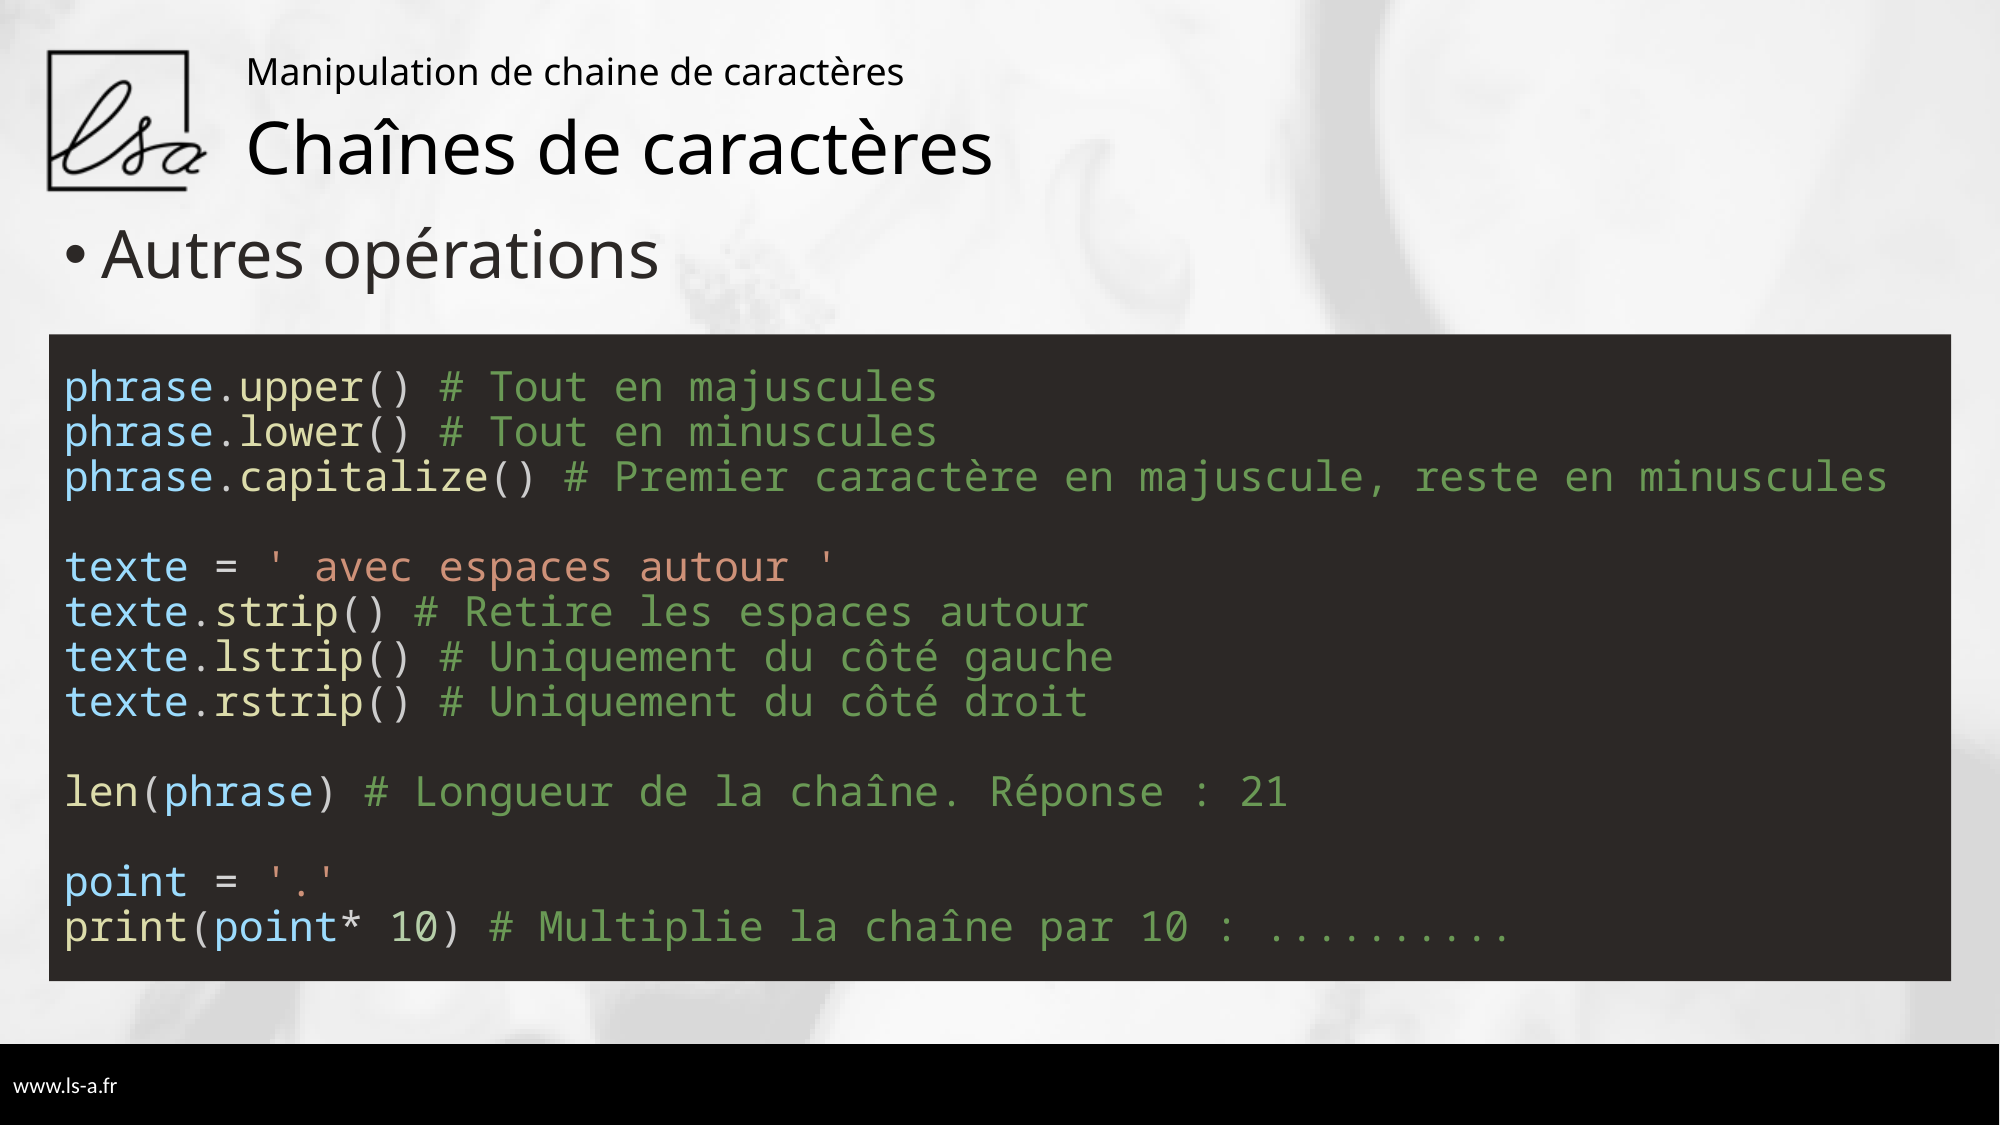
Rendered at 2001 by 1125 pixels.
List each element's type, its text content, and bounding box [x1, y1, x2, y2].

title Chaînes de caractères [230, 105, 1952, 188]
list Manipulation de chaine de caractères [230, 46, 1952, 105]
picture [0, 0, 2000, 1125]
list phrase.upper() # Tout en majuscules phrase.lower() # Tout en minuscules phrase.capitalize() # Premier caractère en majuscule, reste en minuscules texte = ' avec espaces autour ' texte.strip() # Retire les espaces autour texte.lstrip() # Uniquement du côté gauche texte.rstrip() # Uniquement du côté droit len(phrase) # Longueur de la chaîne. Réponse : 21 point = '.' print(point* 10) # Multiplie la chaîne par 10 : .......... [49, 542, 1952, 982]
list Autres opérations [49, 213, 1952, 542]
